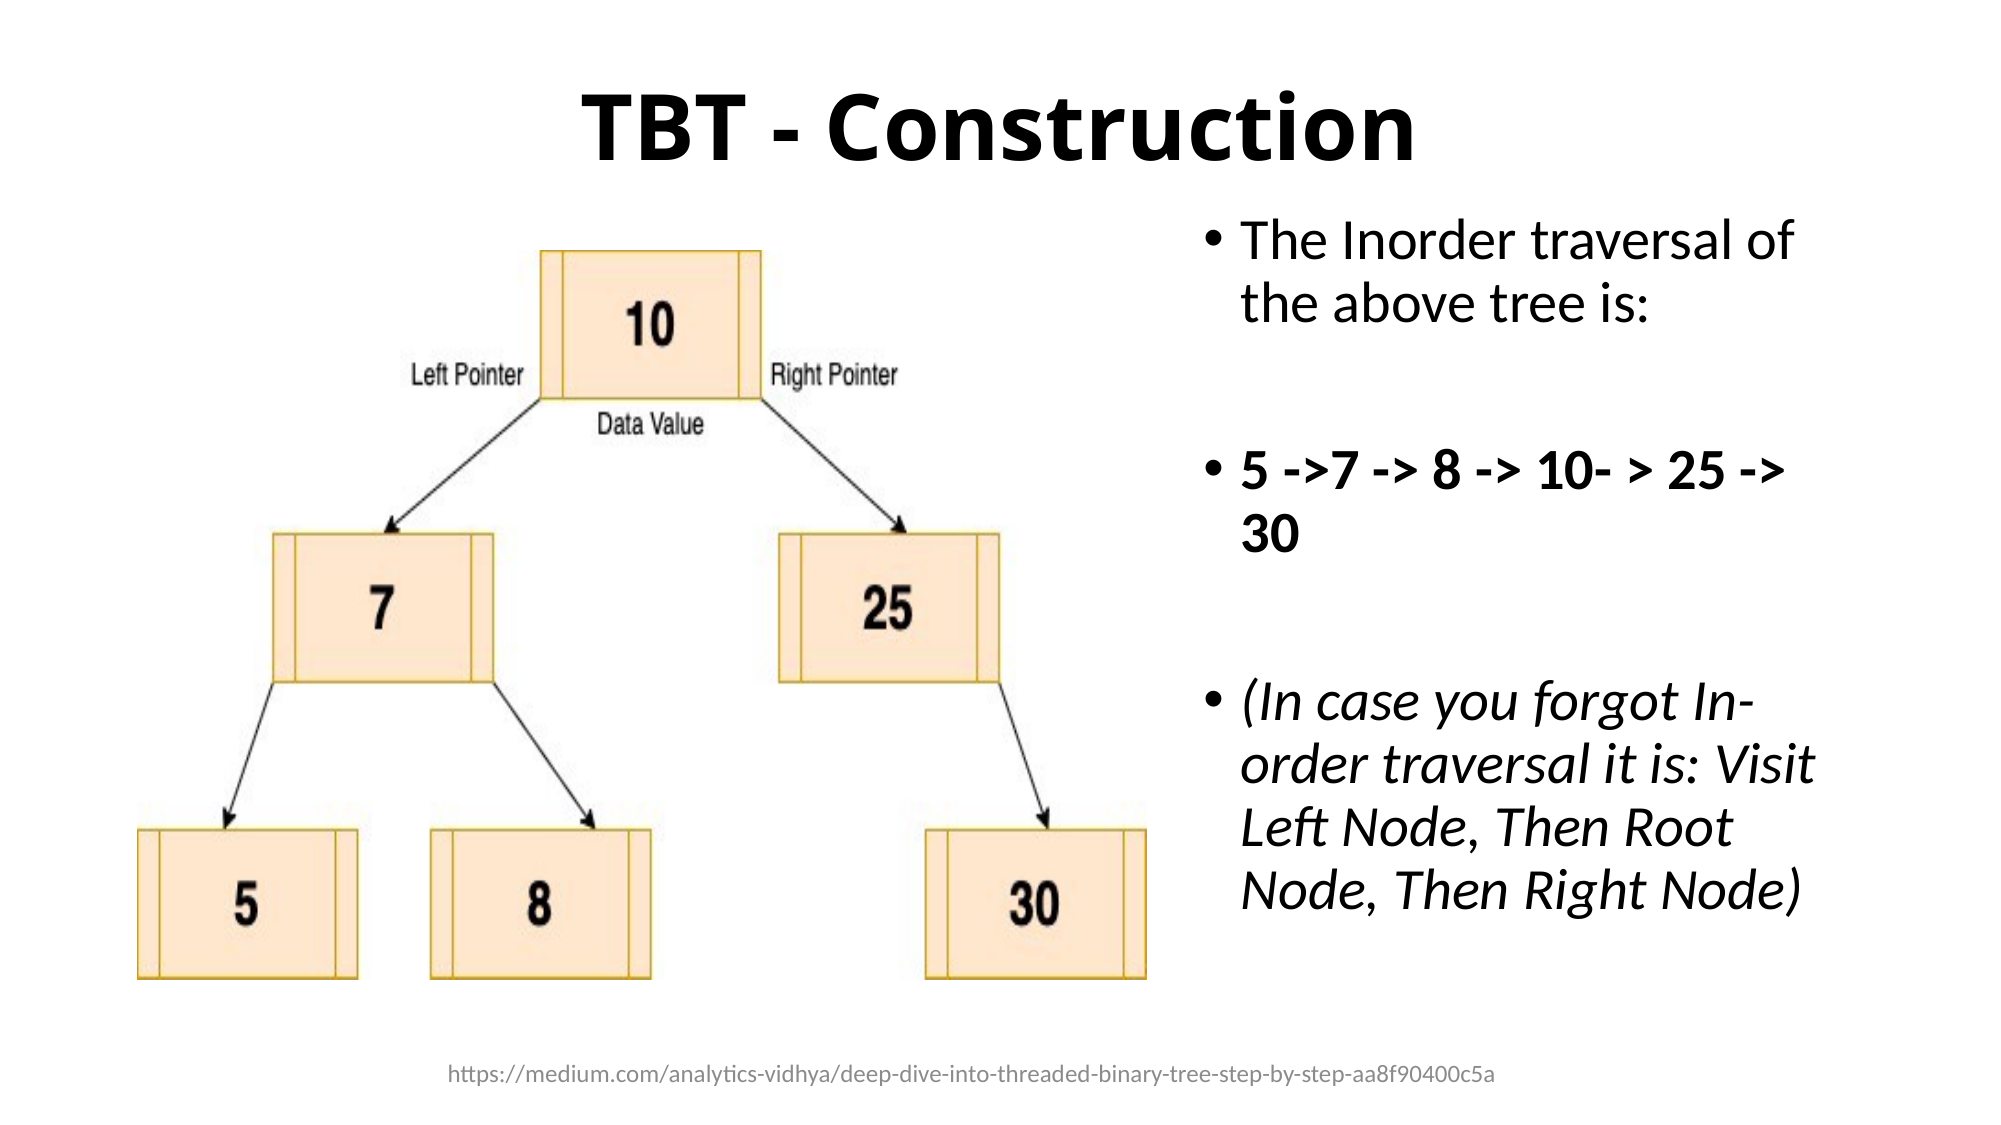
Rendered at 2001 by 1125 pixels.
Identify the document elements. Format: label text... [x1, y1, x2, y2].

title TBT - Construction [137, 59, 1863, 202]
footer https://medium.com/analytics-vidhya/deep-dive-into-threaded-binary-tree-step-by-step-aa8f90400c5a [246, 1042, 1700, 1103]
list The Inorder traversal of the above tree is: 5 ->7 -> 8 -> 10- > 25 -> 30 (In case you forgot In-order traversal it is: Visit Left Node, Then Root Node, Then Right Node) [1188, 201, 1863, 1014]
picture [137, 250, 1147, 980]
